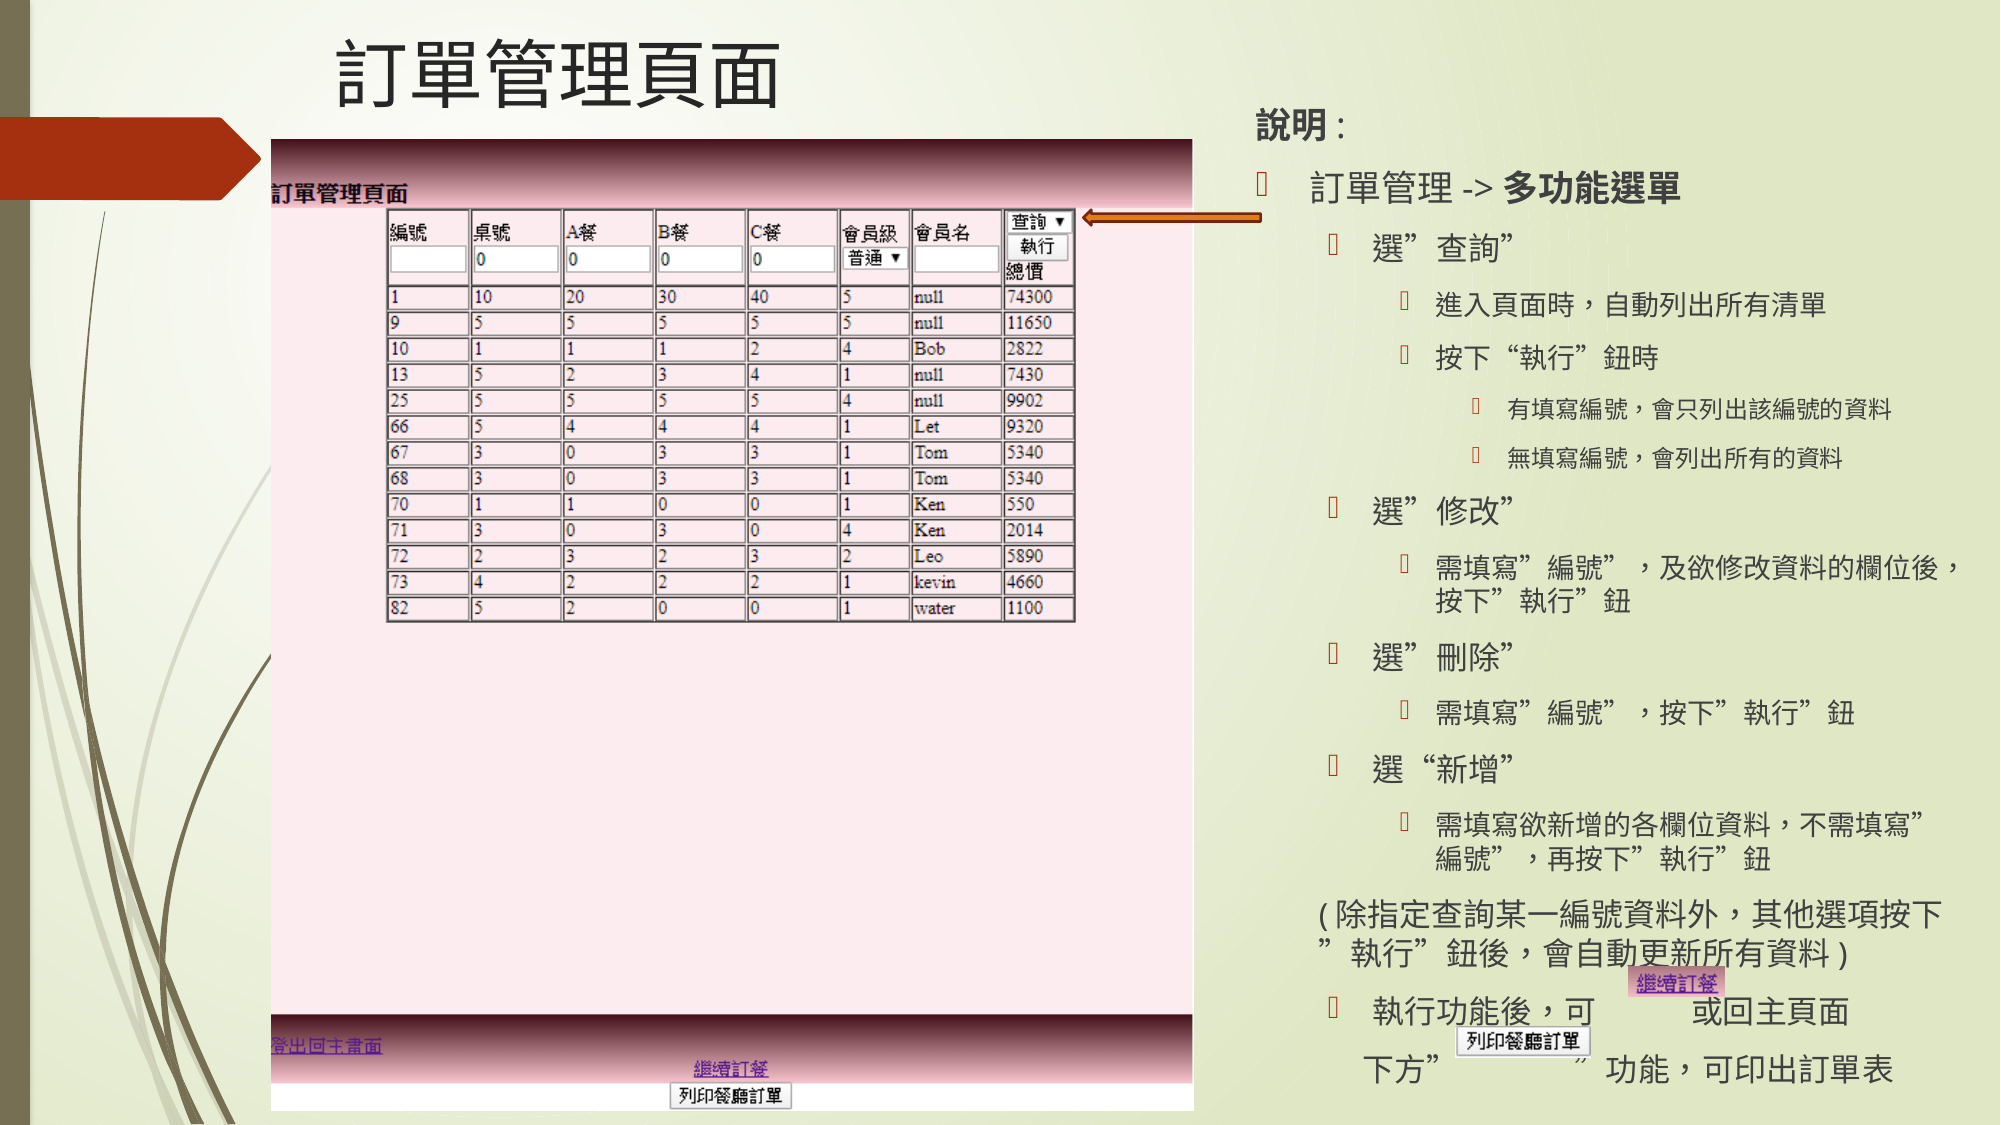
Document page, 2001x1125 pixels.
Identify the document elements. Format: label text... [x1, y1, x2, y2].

picture [1627, 966, 1726, 997]
picture [1455, 1026, 1591, 1058]
text_box 說明: 訂單管理->多功能選單 選”查詢” 進入頁面時，自動列出所有清單 按下“執行”鈕時 有填寫編號，會只列出該編號的資料 無填寫編號，會列出所有的資料 選”修改” 需填寫”編號”，及欲修改資料的欄位後，按下”執行”鈕 選”刪除” 需填寫”編號”，按下”執行”鈕 選“新增” 需填寫欲新增的各欄位資料，不需填寫”編號”，再按下”執行”鈕 (除指定查詢某一編號資料外，其他選項按下”執行”鈕後，會自動更新所有資料) 執行功能後，可 或回主頁面 下方” ”功能，可印出訂單表 [1240, 95, 1966, 1098]
text_box [1197, 212, 1262, 223]
title 訂單管理頁面 [318, 19, 1147, 138]
picture [270, 138, 1195, 1111]
